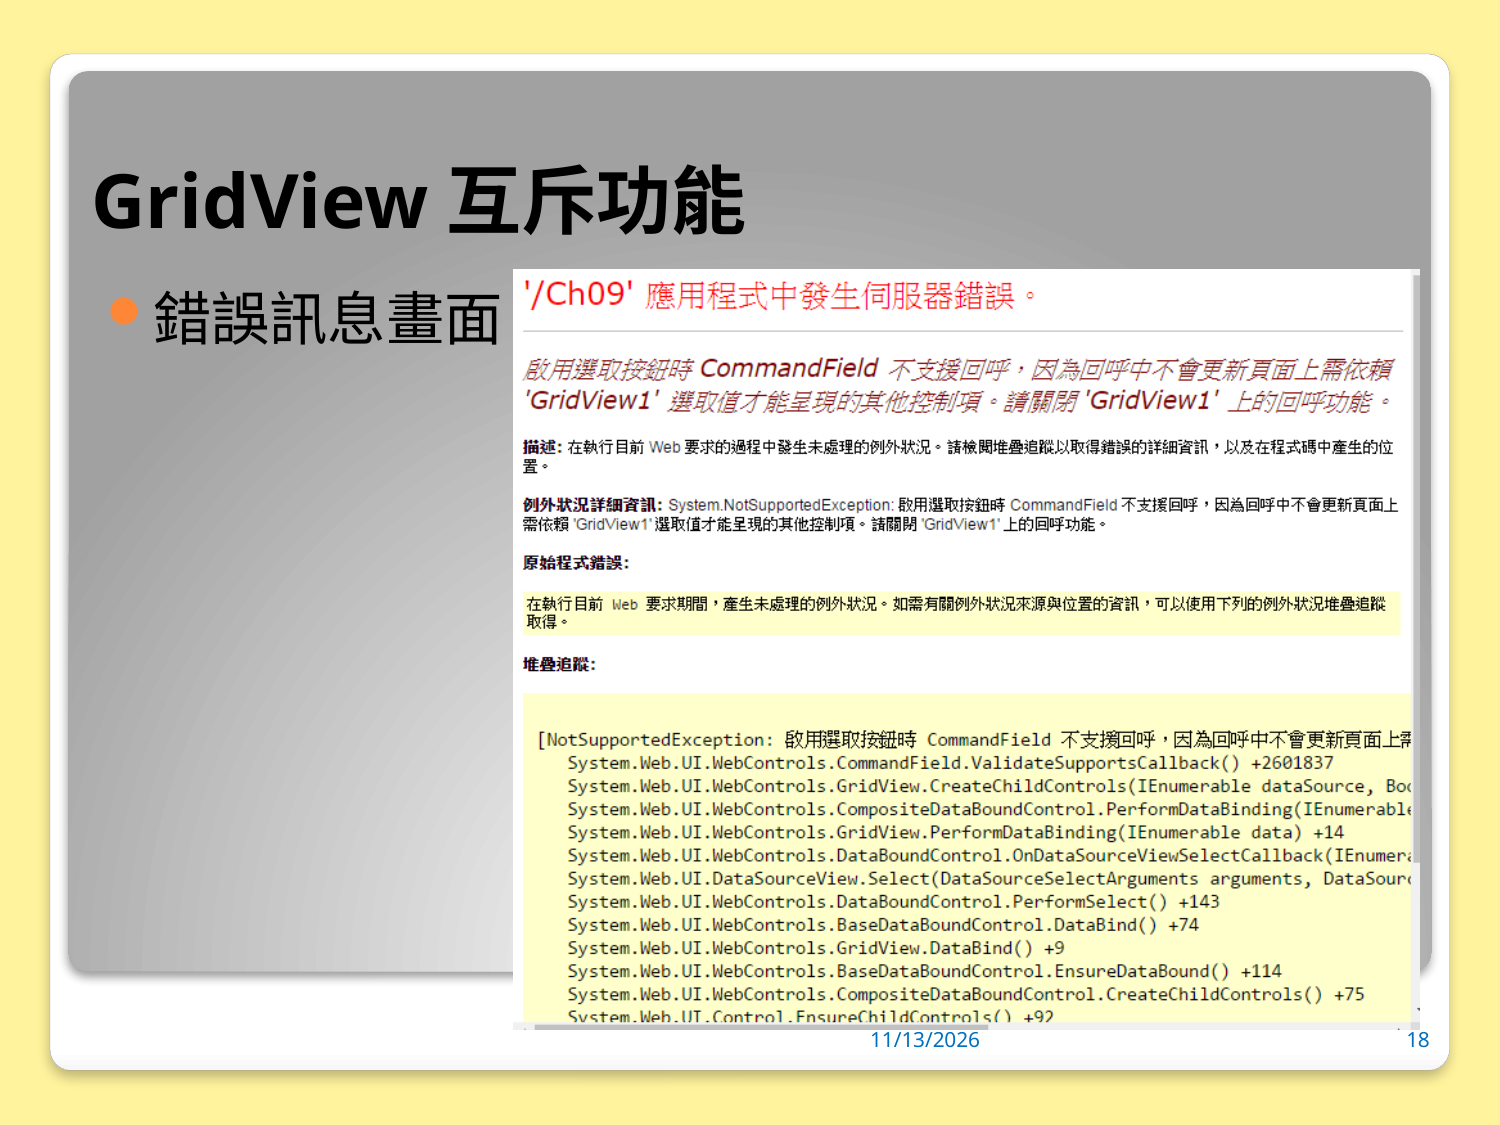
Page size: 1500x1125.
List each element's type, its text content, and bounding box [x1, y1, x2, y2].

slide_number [619, 1042, 995, 1063]
picture [513, 269, 1420, 1030]
slide_number 18 [1369, 1002, 1445, 1063]
title GridView互斥功能 [76, 78, 1420, 251]
list 錯誤訊息畫面 [76, 267, 1420, 955]
